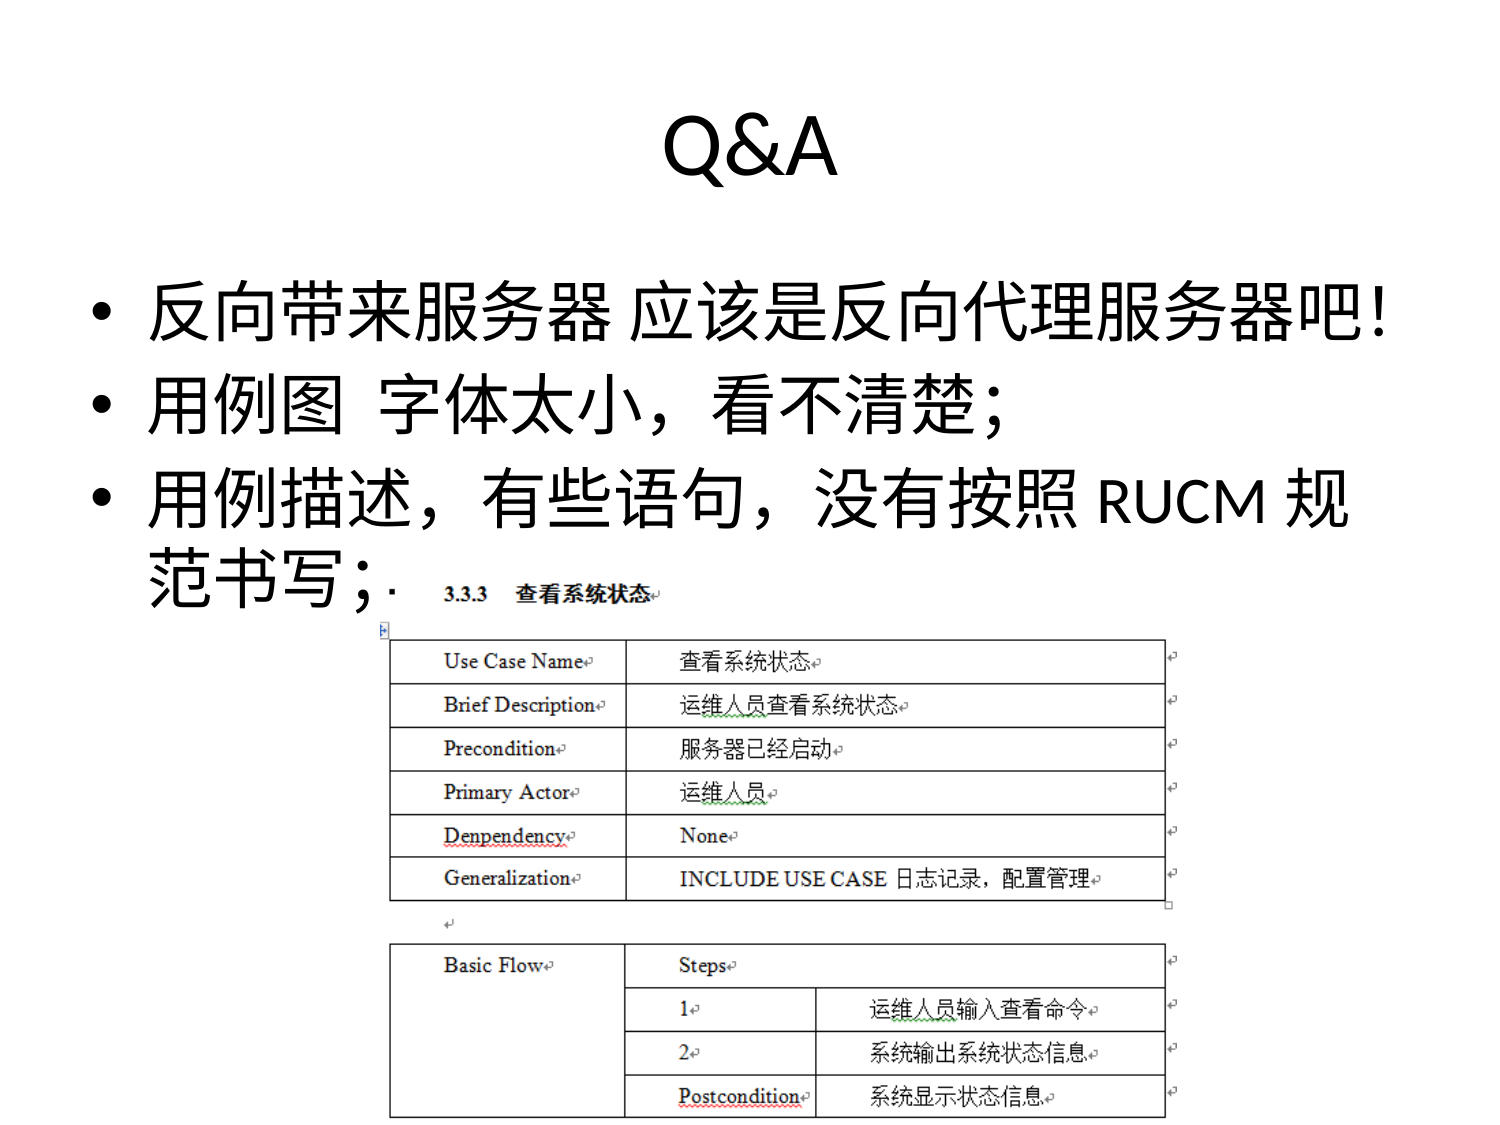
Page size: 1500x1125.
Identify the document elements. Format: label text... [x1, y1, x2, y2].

list 反向带来服务器 应该是反向代理服务器吧！ 用例图 字体太小，看不清楚； 用例描述，有些语句，没有按照RUCM规范书写； [75, 262, 1425, 1005]
picture [380, 581, 1177, 1125]
title Q&A [75, 45, 1425, 233]
